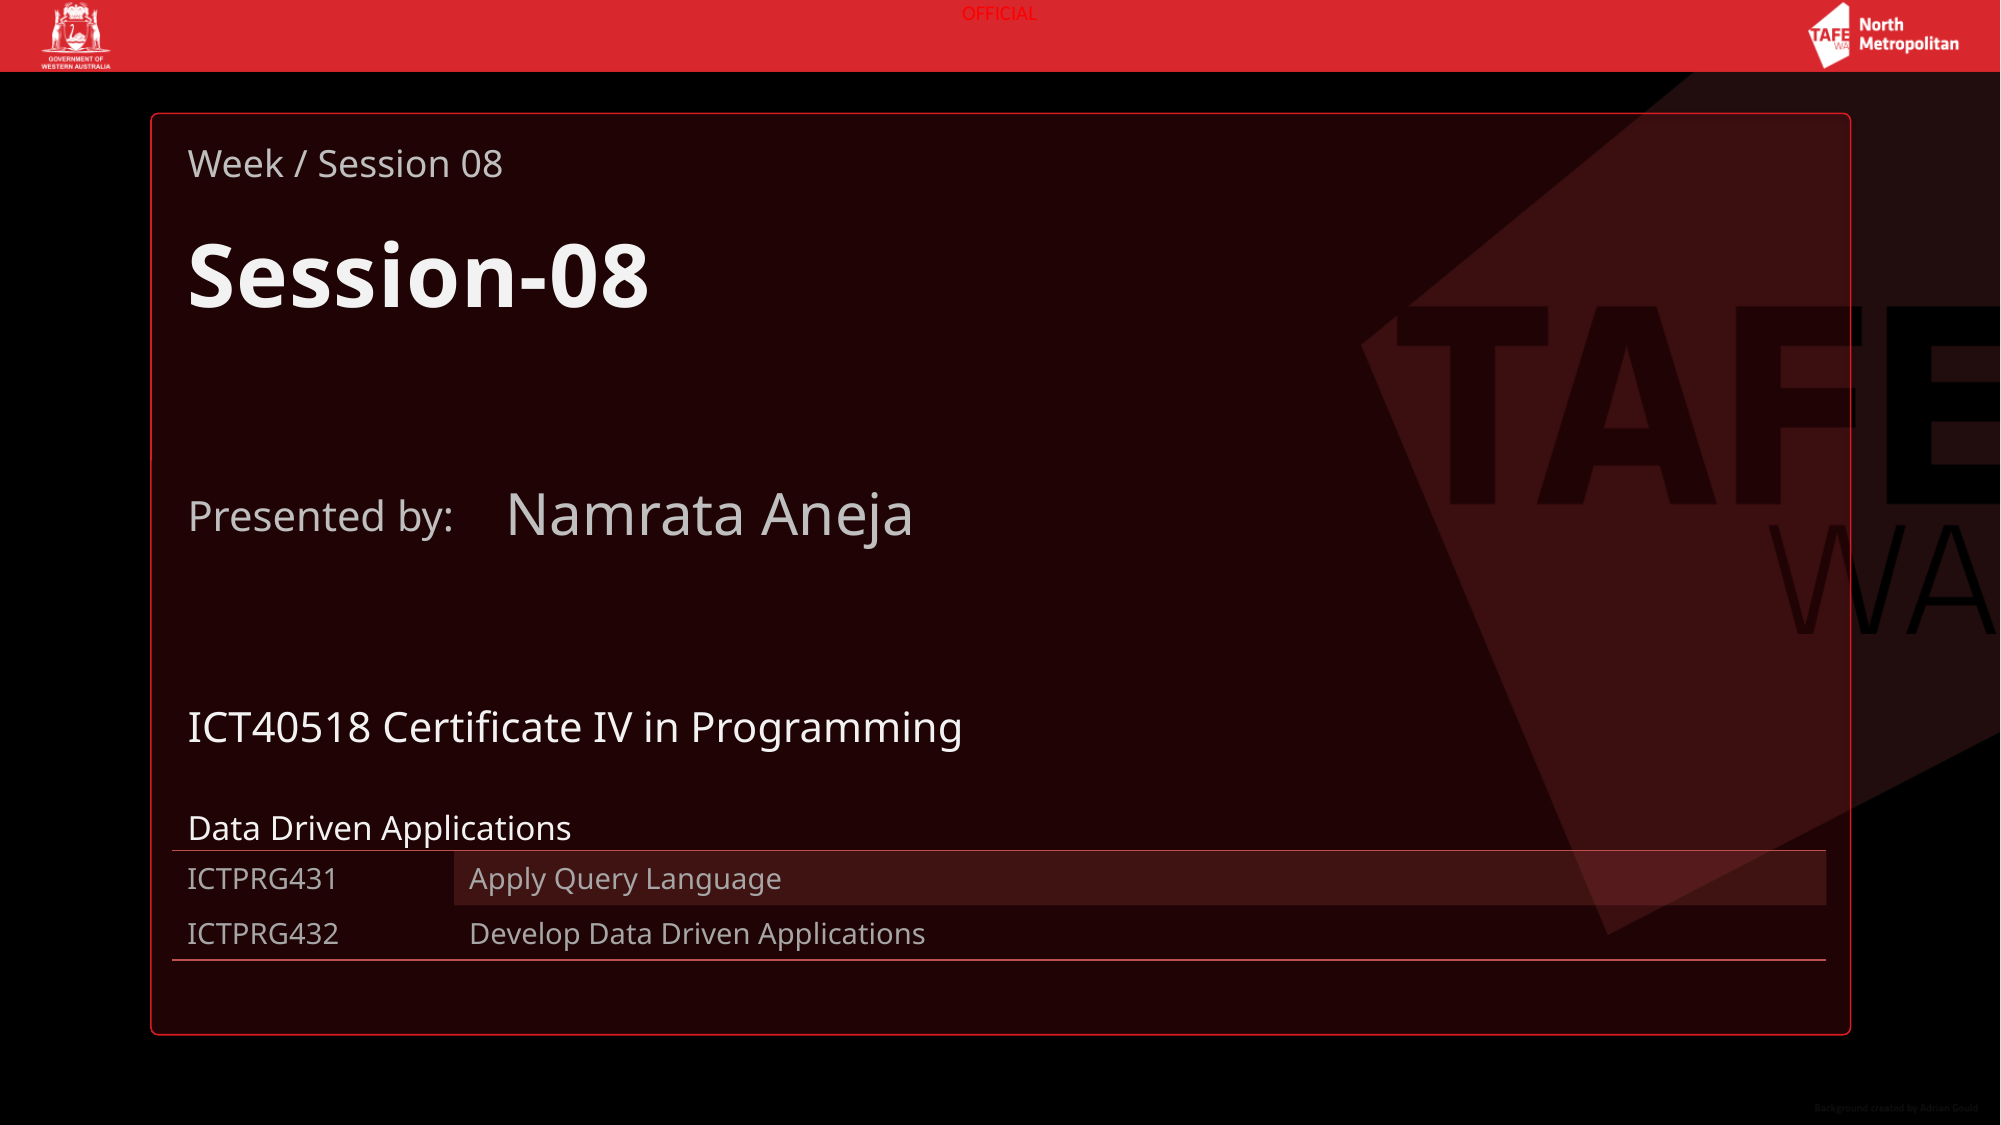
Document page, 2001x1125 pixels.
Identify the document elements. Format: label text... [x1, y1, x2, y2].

title Session-08 [172, 212, 1827, 442]
table_header ICTPRG431 [172, 862, 454, 905]
list ICT40518 Certificate IV in Programming [172, 693, 1828, 793]
table_cell ICTPRG432 [172, 905, 454, 959]
list Data Driven Applications [172, 793, 1827, 862]
table_header Apply Query Language [454, 862, 1826, 905]
list Week / Session 08 [172, 134, 1827, 191]
table_cell Develop Data Driven Applications [454, 905, 1826, 959]
list Namrata Aneja [490, 469, 1827, 693]
picture [0, 0, 2001, 1125]
